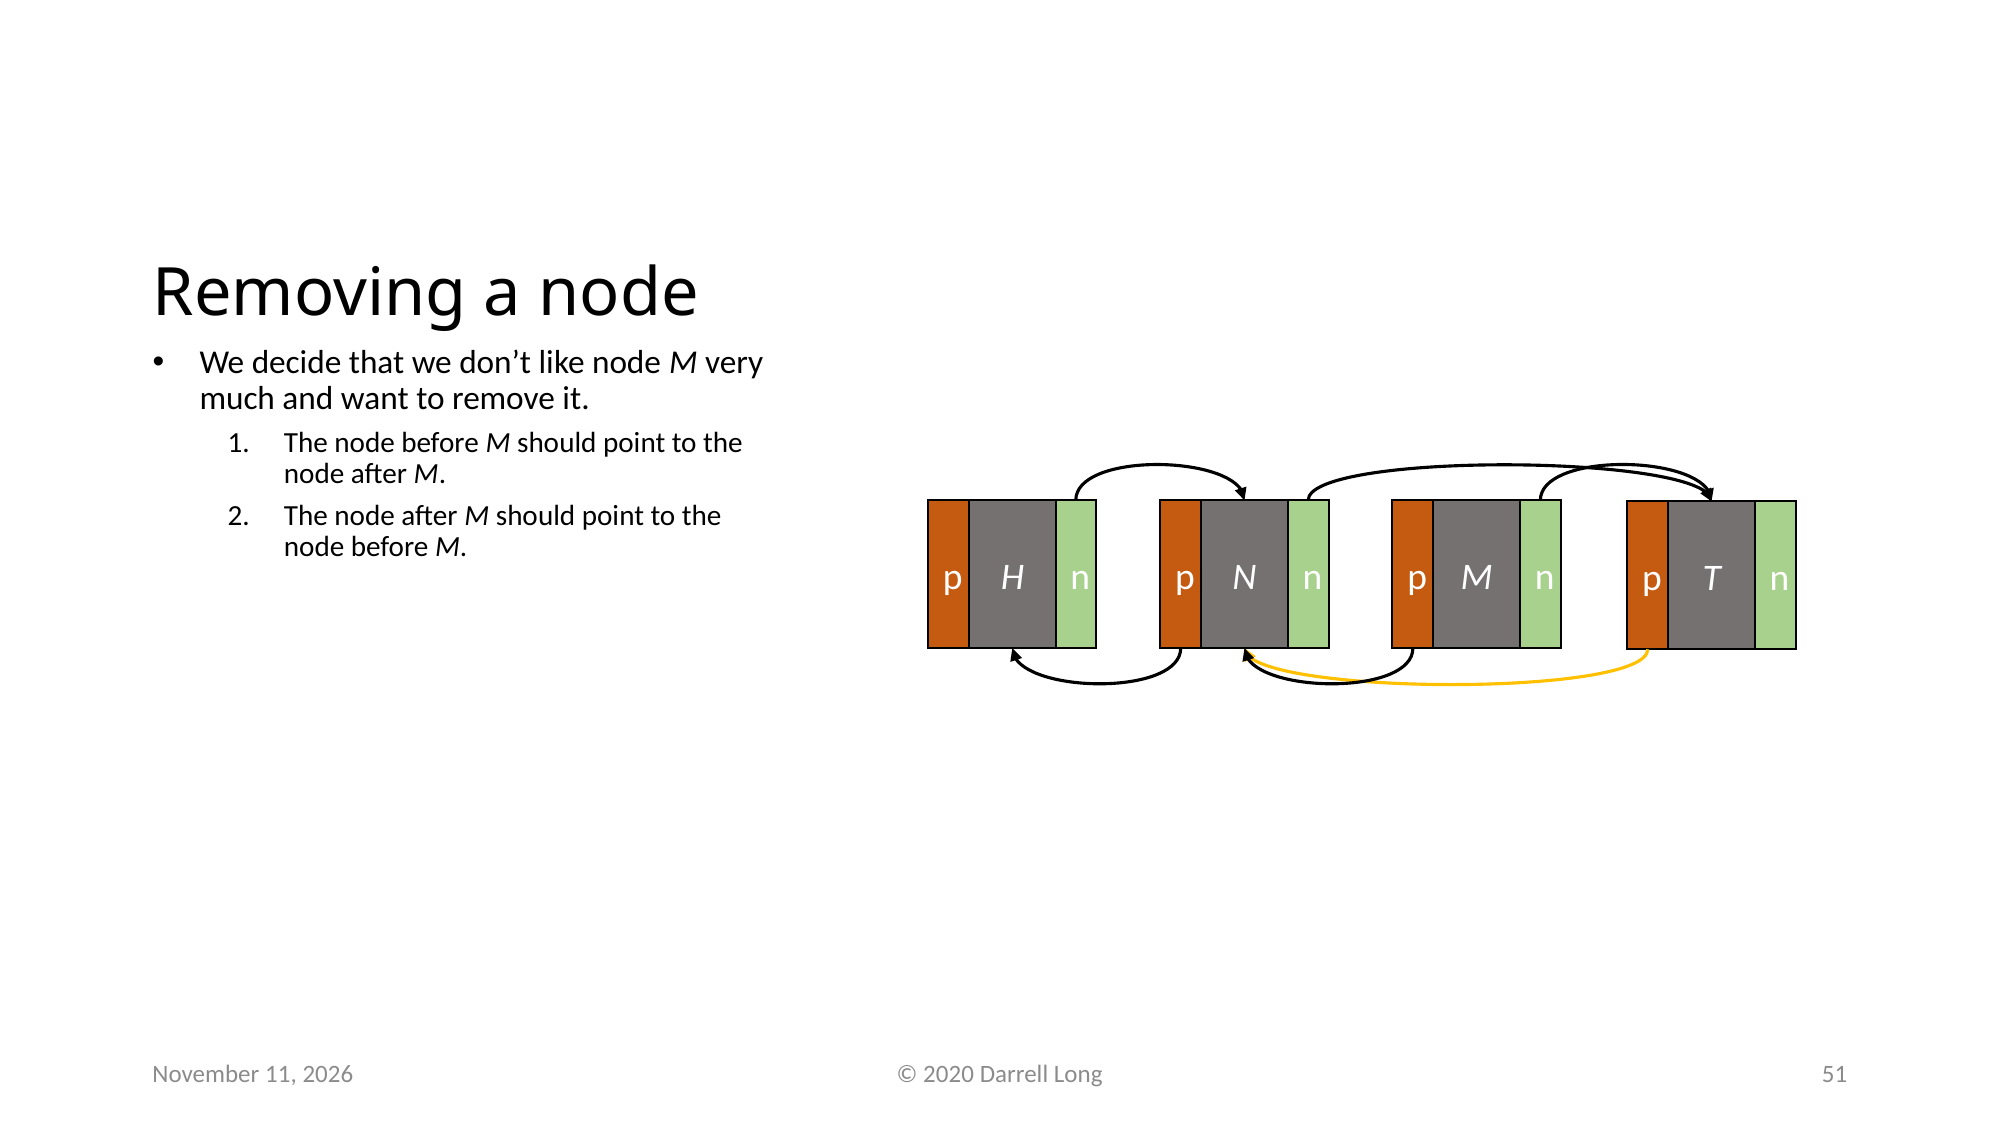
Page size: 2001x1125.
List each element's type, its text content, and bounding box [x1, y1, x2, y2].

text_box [928, 500, 1097, 649]
footer © 2020 Darrell Long [662, 1042, 1338, 1103]
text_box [1160, 500, 1329, 649]
title Removing a node [137, 75, 783, 337]
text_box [1627, 501, 1796, 650]
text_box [1392, 500, 1509, 649]
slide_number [137, 1042, 588, 1103]
list We decide that we don’t like node M very much and want to remove it. The node before M should point to the node after M. The node after M should point to the node before M. [137, 337, 783, 963]
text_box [1511, 500, 1561, 649]
slide_number 51 [1412, 1042, 1863, 1103]
